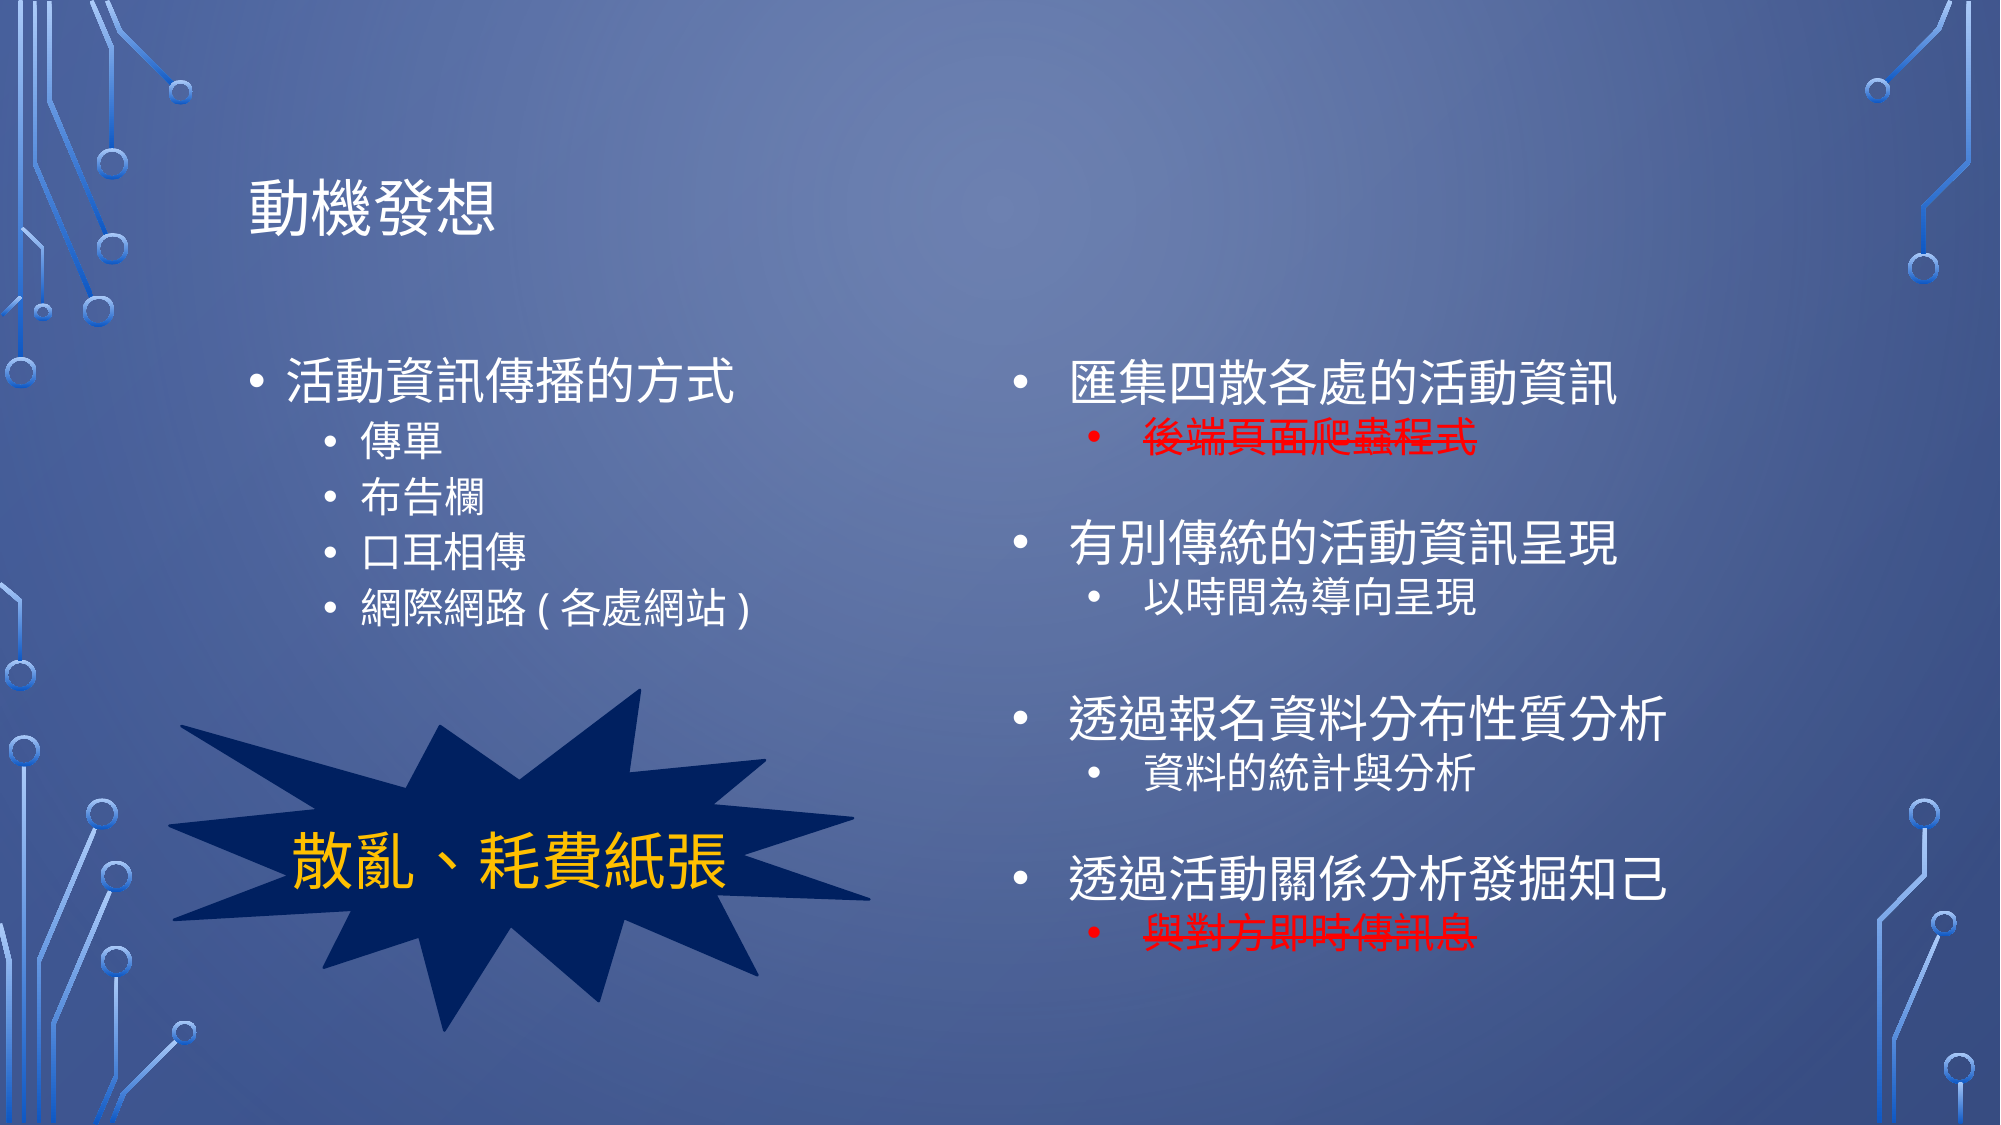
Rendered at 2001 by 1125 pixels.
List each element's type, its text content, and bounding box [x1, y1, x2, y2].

text_box [172, 879, 759, 1032]
text_box 匯集四散各處的活動資訊 後端頁面爬蟲程式 有別傳統的活動資訊呈現 以時間為導向呈現 透過報名資料分布性質分析 資料的統計與分析 透過活動關係分析發掘知己 與對方即時傳訊息 [997, 343, 1998, 1015]
text_box [168, 688, 855, 872]
text_box 活動資訊傳播的方式 傳單 布告欄 口耳相傳 網際網路(各處網站) [233, 349, 1732, 1031]
text_box 動機發想 [233, 161, 1614, 251]
text_box 散亂、耗費紙張 [276, 814, 763, 905]
text_box [763, 861, 871, 901]
